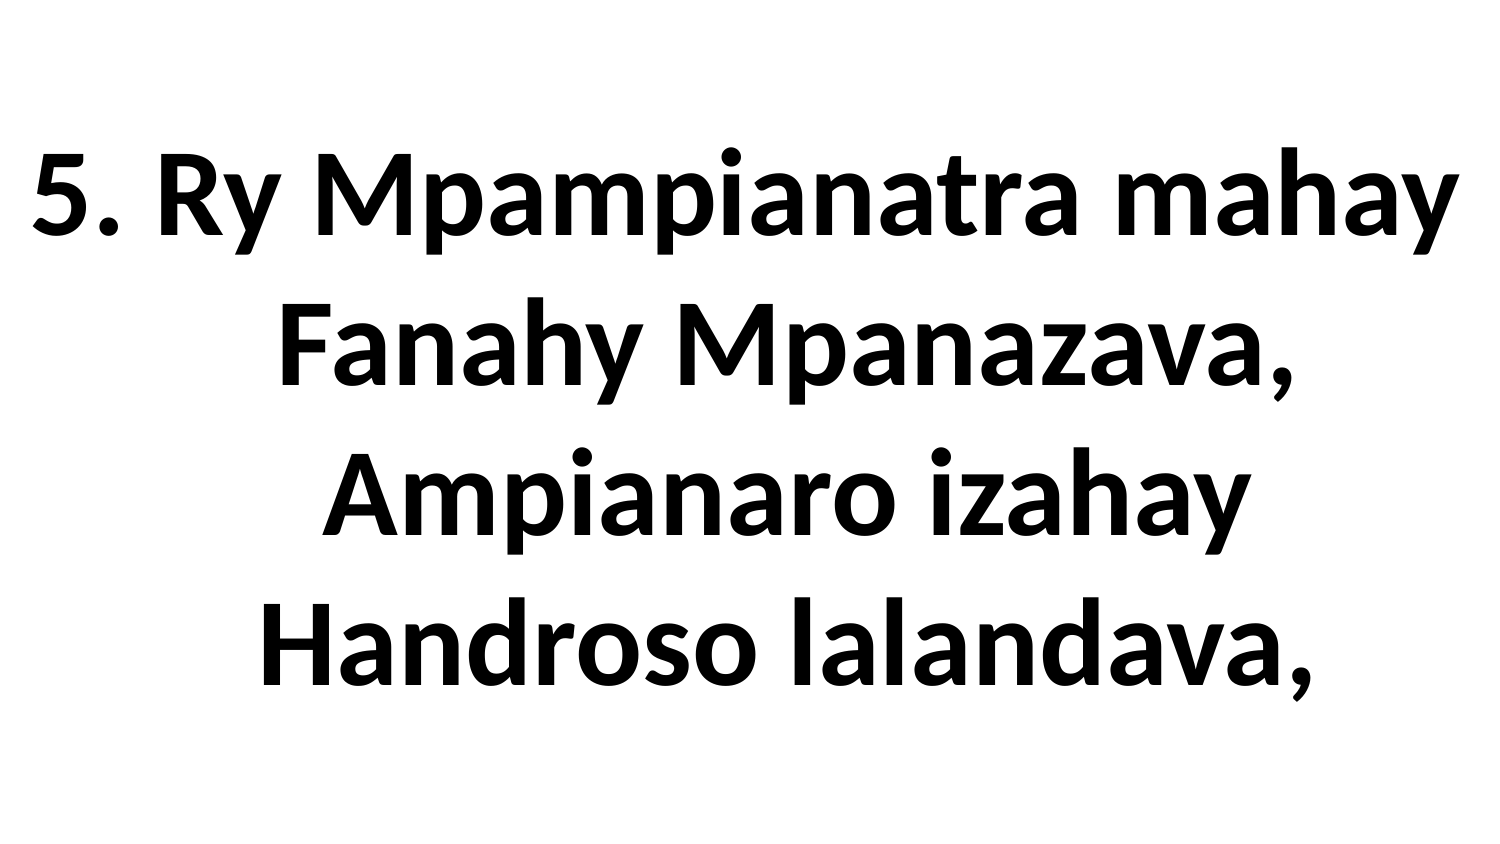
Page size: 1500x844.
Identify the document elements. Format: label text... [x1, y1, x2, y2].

text_box 5. Ry Mpampianatra mahay Fanahy Mpanazava, Ampianaro izahay Handroso lalandava, [0, 102, 1496, 718]
